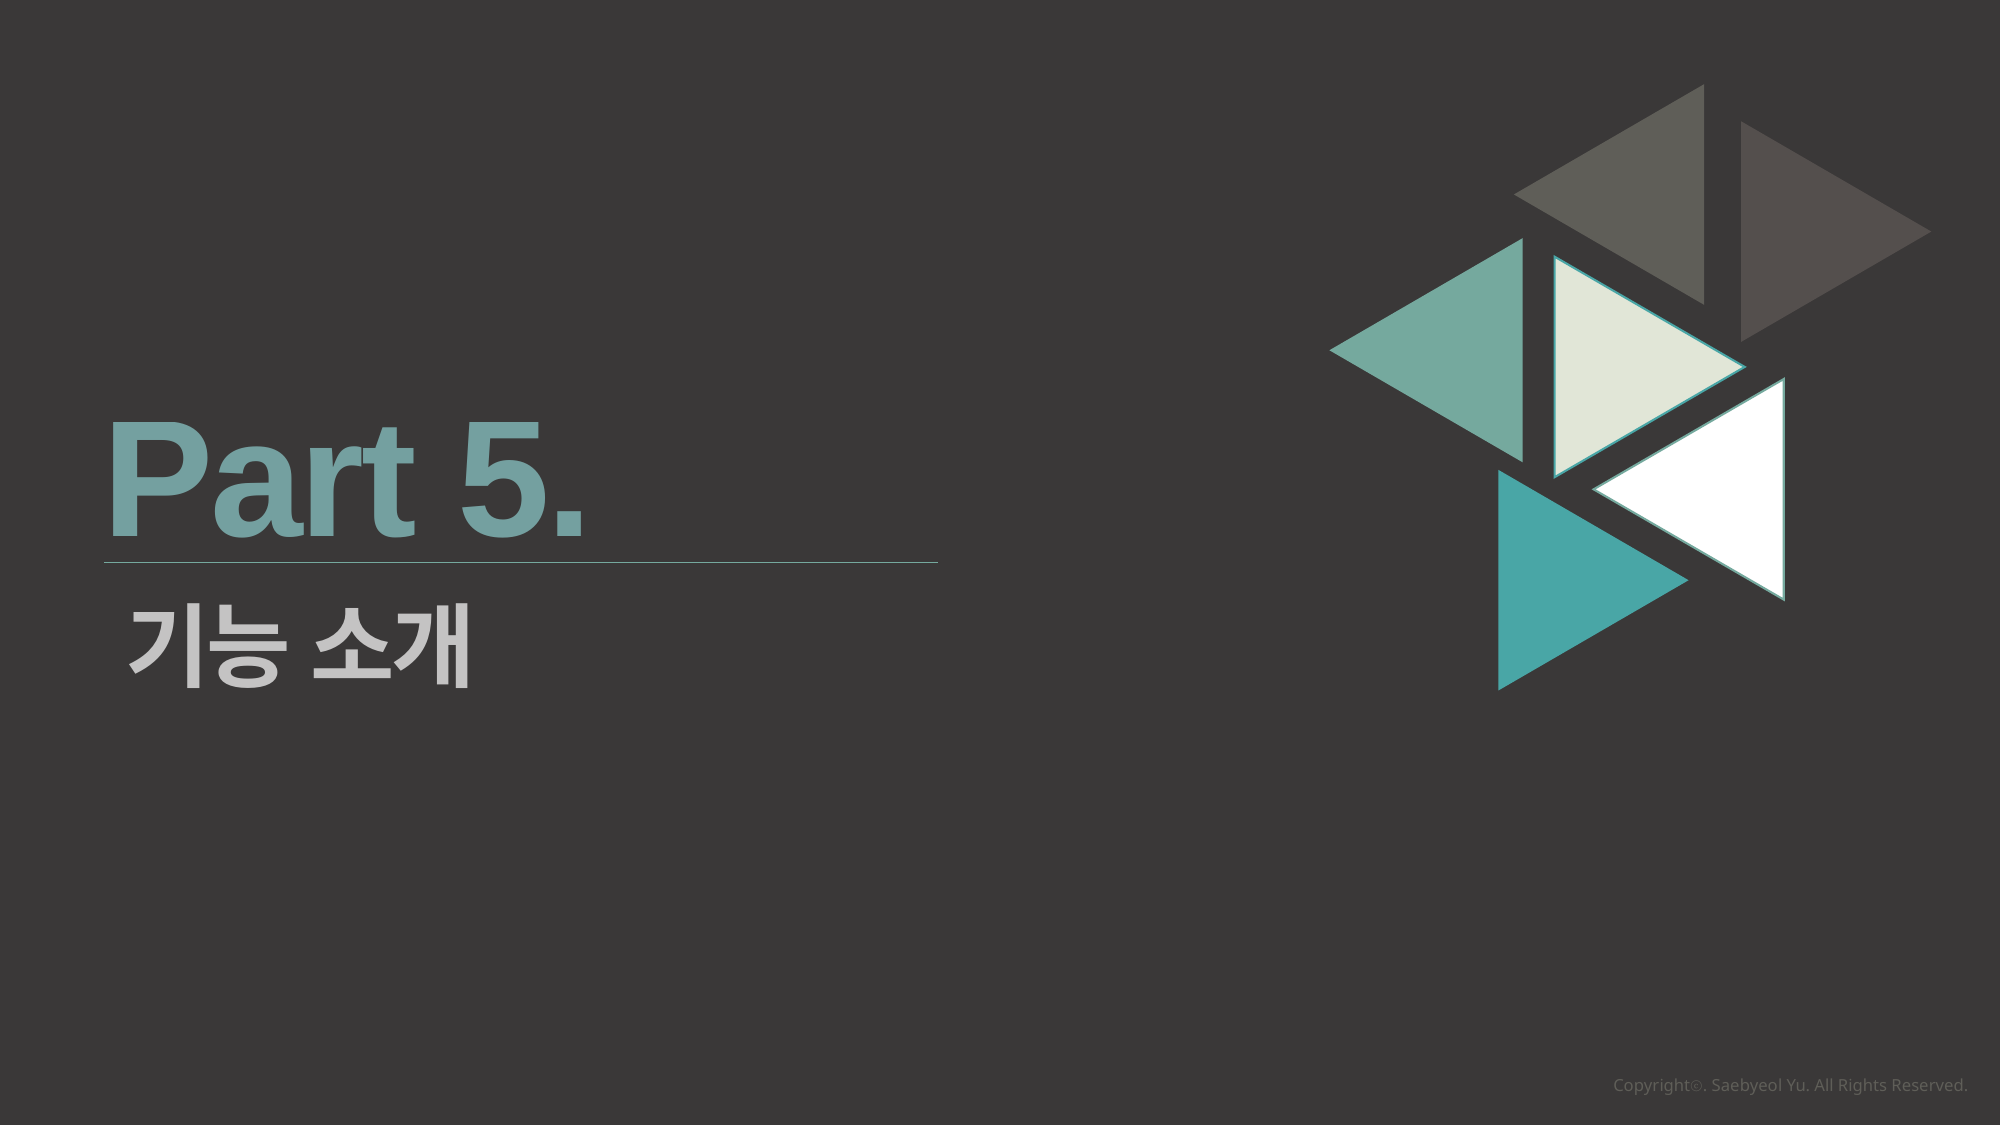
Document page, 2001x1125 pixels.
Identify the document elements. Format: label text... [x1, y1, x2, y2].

text_box 기능 소개 [110, 580, 492, 706]
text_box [1331, 84, 1932, 691]
text_box Part 5. [87, 362, 609, 578]
